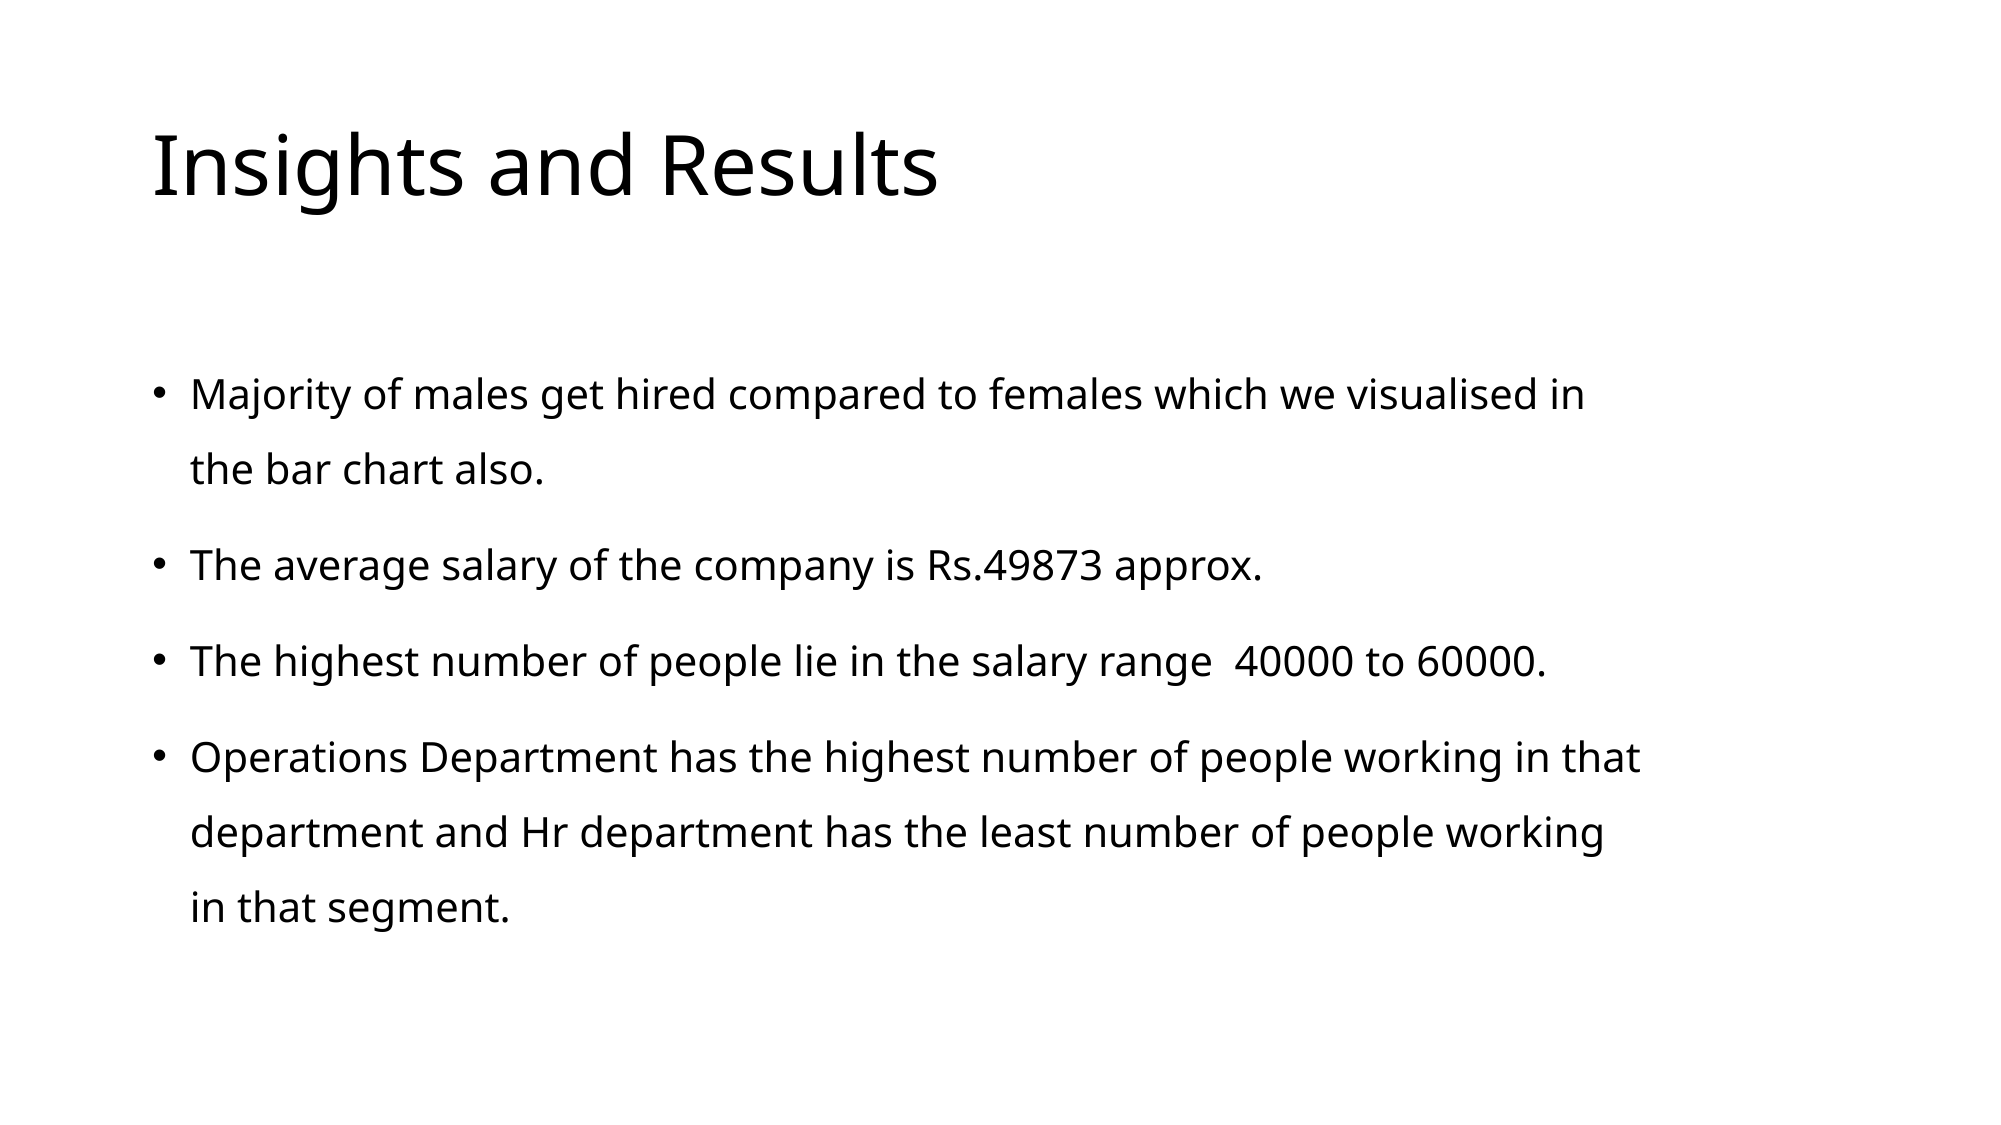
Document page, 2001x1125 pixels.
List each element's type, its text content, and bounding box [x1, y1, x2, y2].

title Insights and Results [137, 59, 1863, 278]
list Majority of males get hired compared to females which we visualised in the bar chart also. The average salary of the company is Rs.49873 approx. The highest number of people lie in the salary range 40000 to 60000. Operations Department has the highest number of people working in that department and Hr department has the least number of people working in that segment. [137, 334, 1665, 946]
